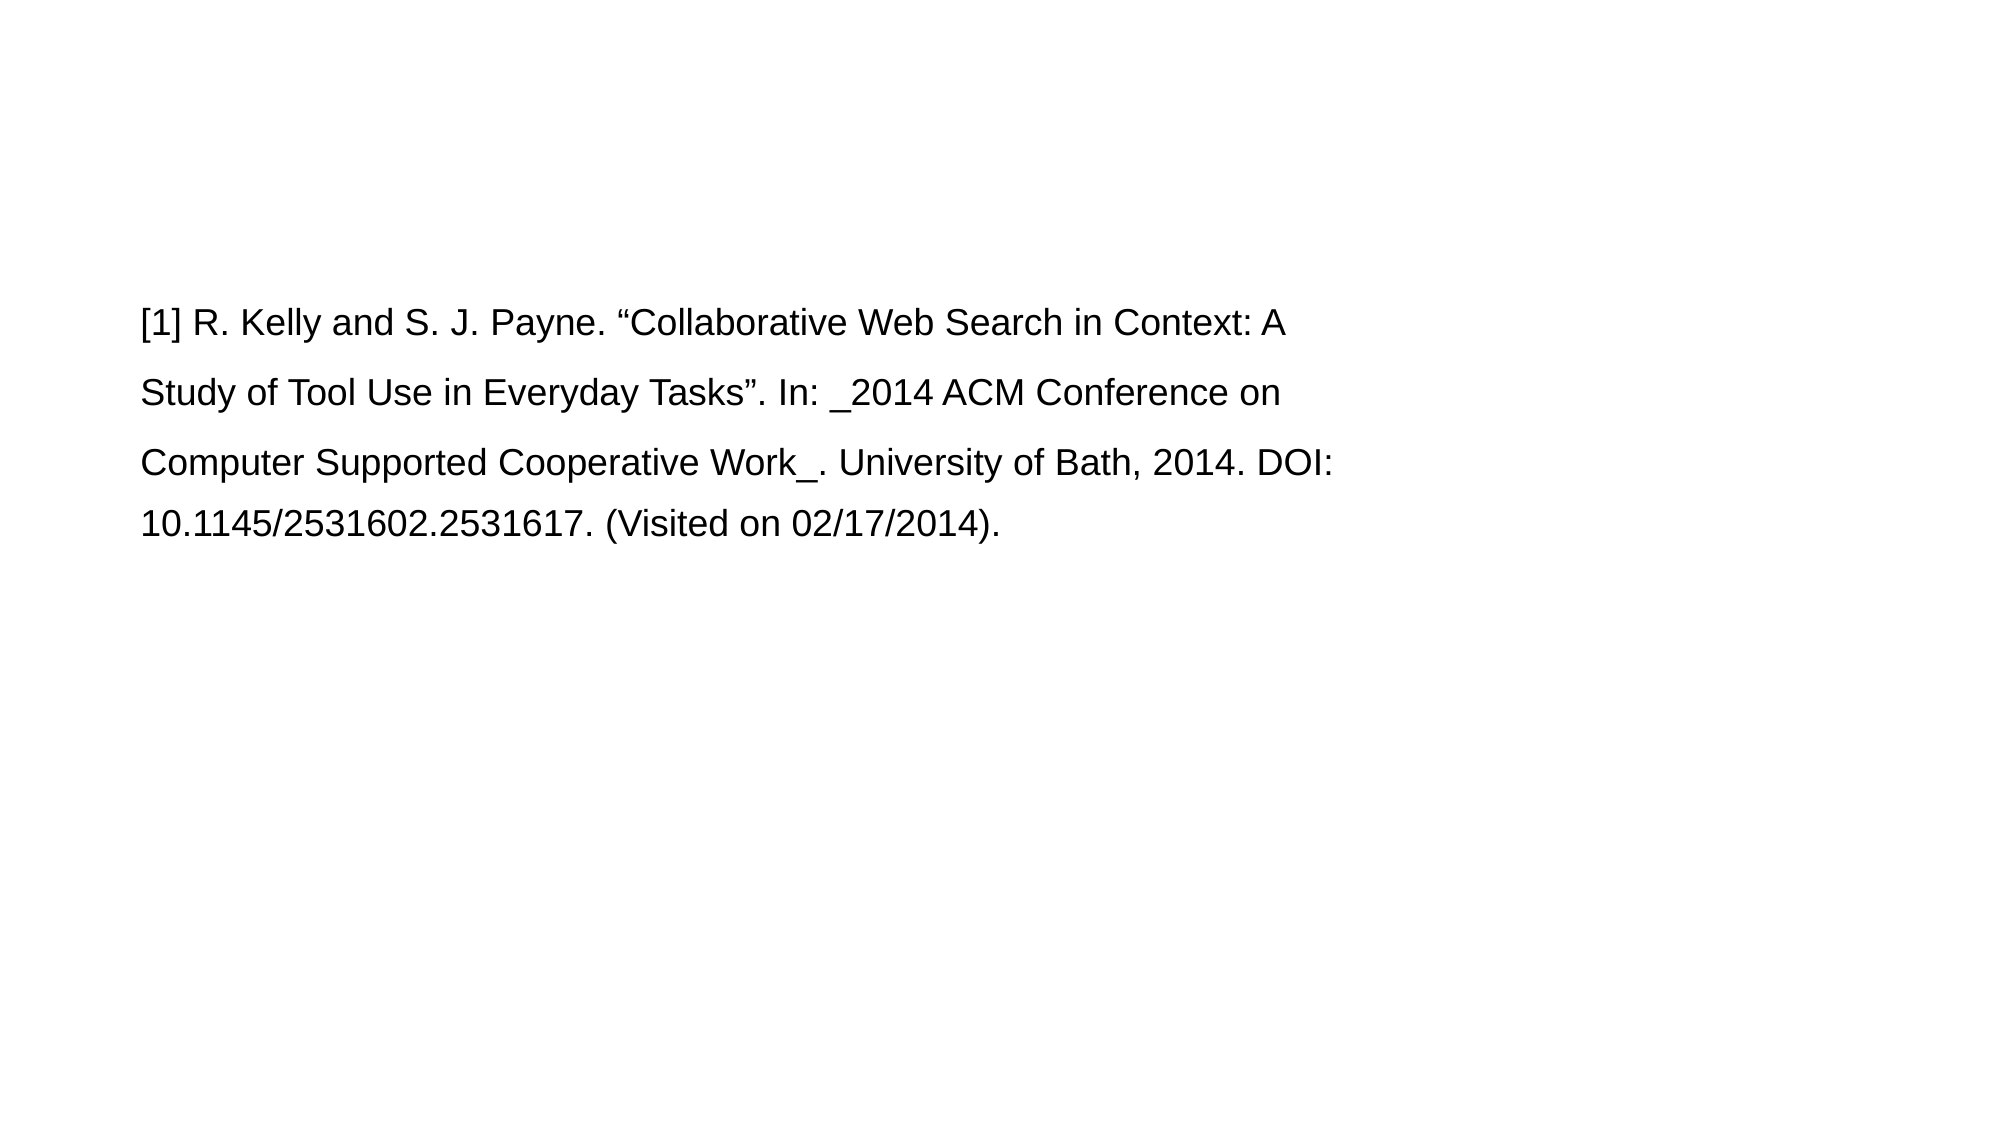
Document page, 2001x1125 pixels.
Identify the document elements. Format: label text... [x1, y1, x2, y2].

list [1] R. Kelly and S. J. Payne. “Collaborative Web Search in Context: A Study of Tool Use in Everyday Tasks”. In: _2014 ACM Conference on Computer Supported Cooperative Work_. University of Bath, 2014. DOI: 10.1145/2531602.2531617. (Visited on 02/17/2014). [137, 299, 1863, 1066]
